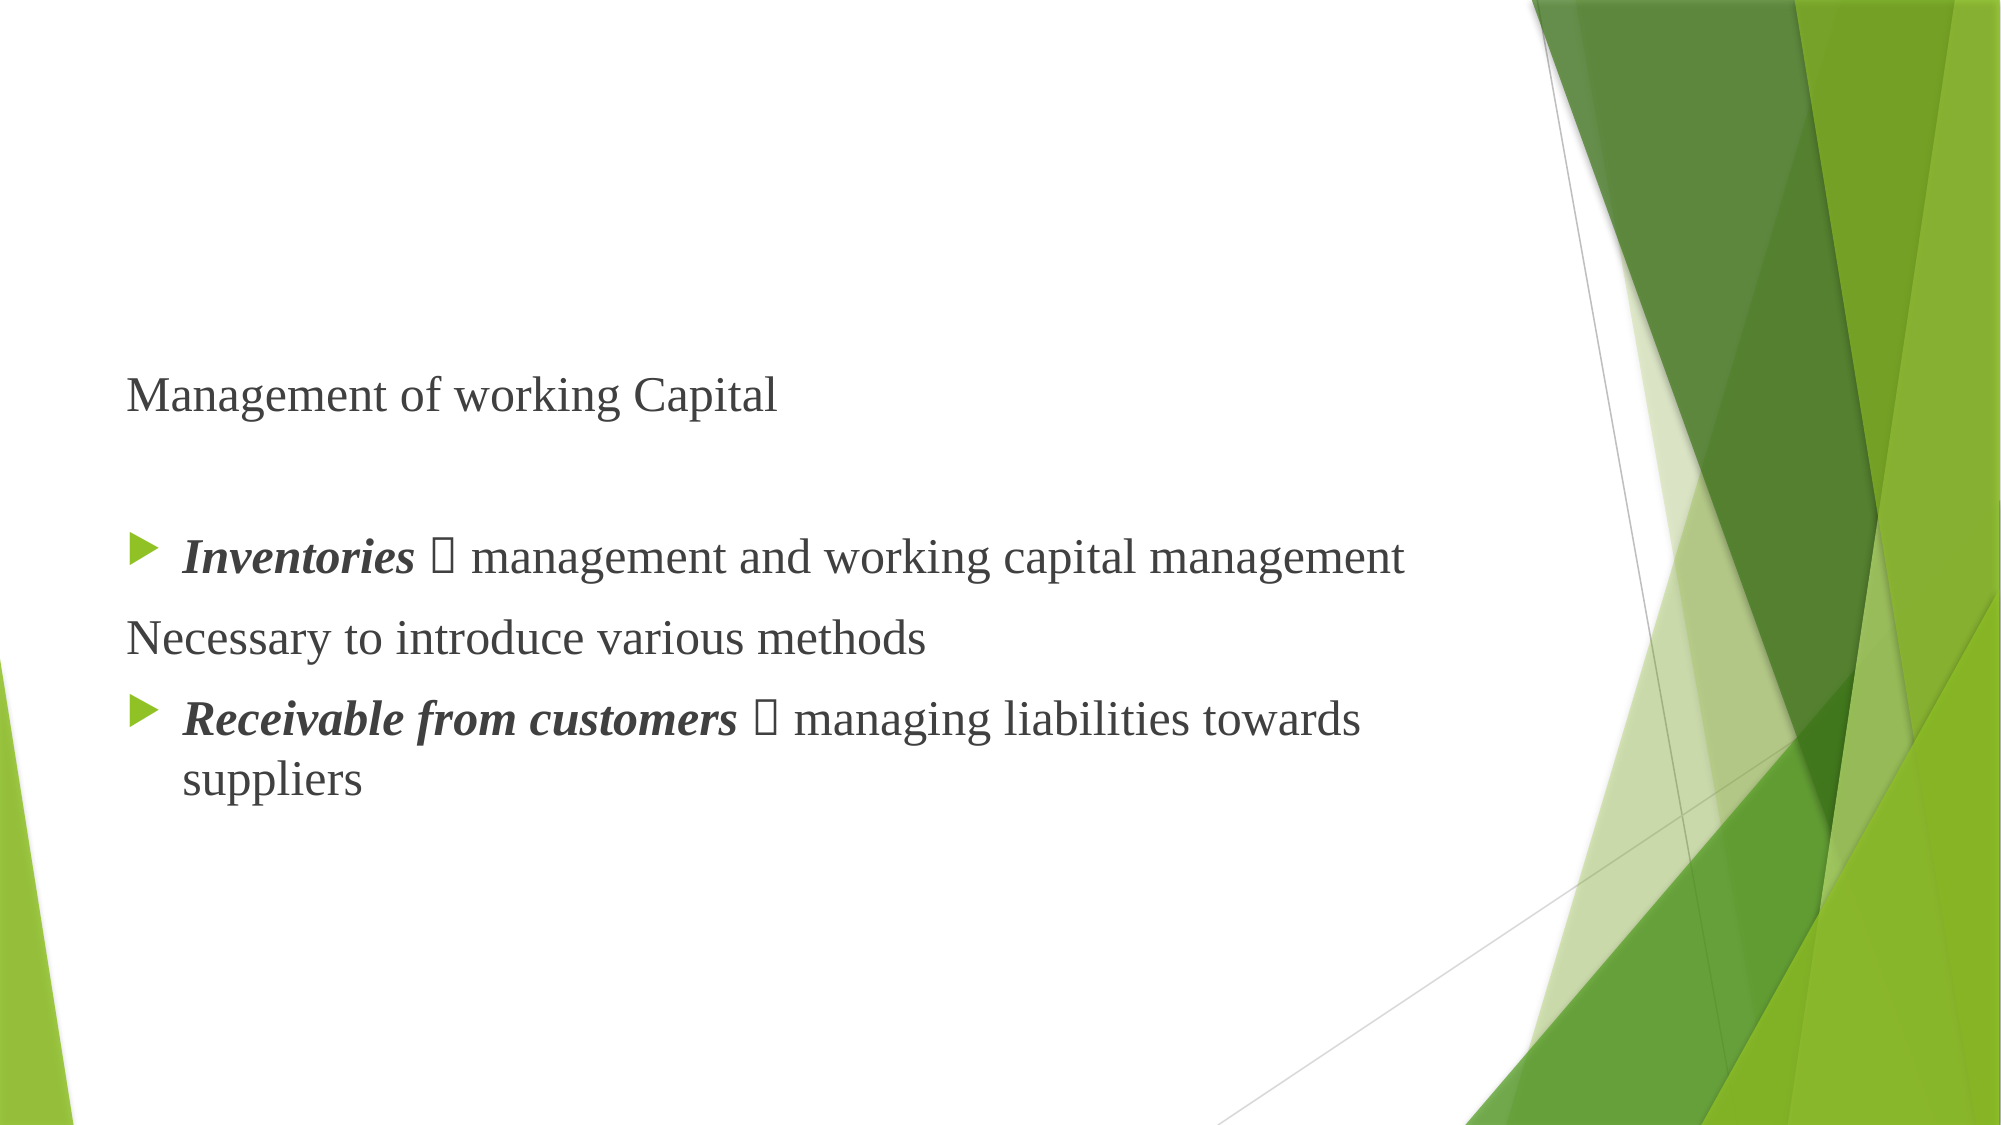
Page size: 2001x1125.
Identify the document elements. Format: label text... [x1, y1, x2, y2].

list Management of working Capital Inventories  management and working capital management Necessary to introduce various methods Receivable from customers  managing liabilities towards suppliers [111, 354, 1522, 992]
